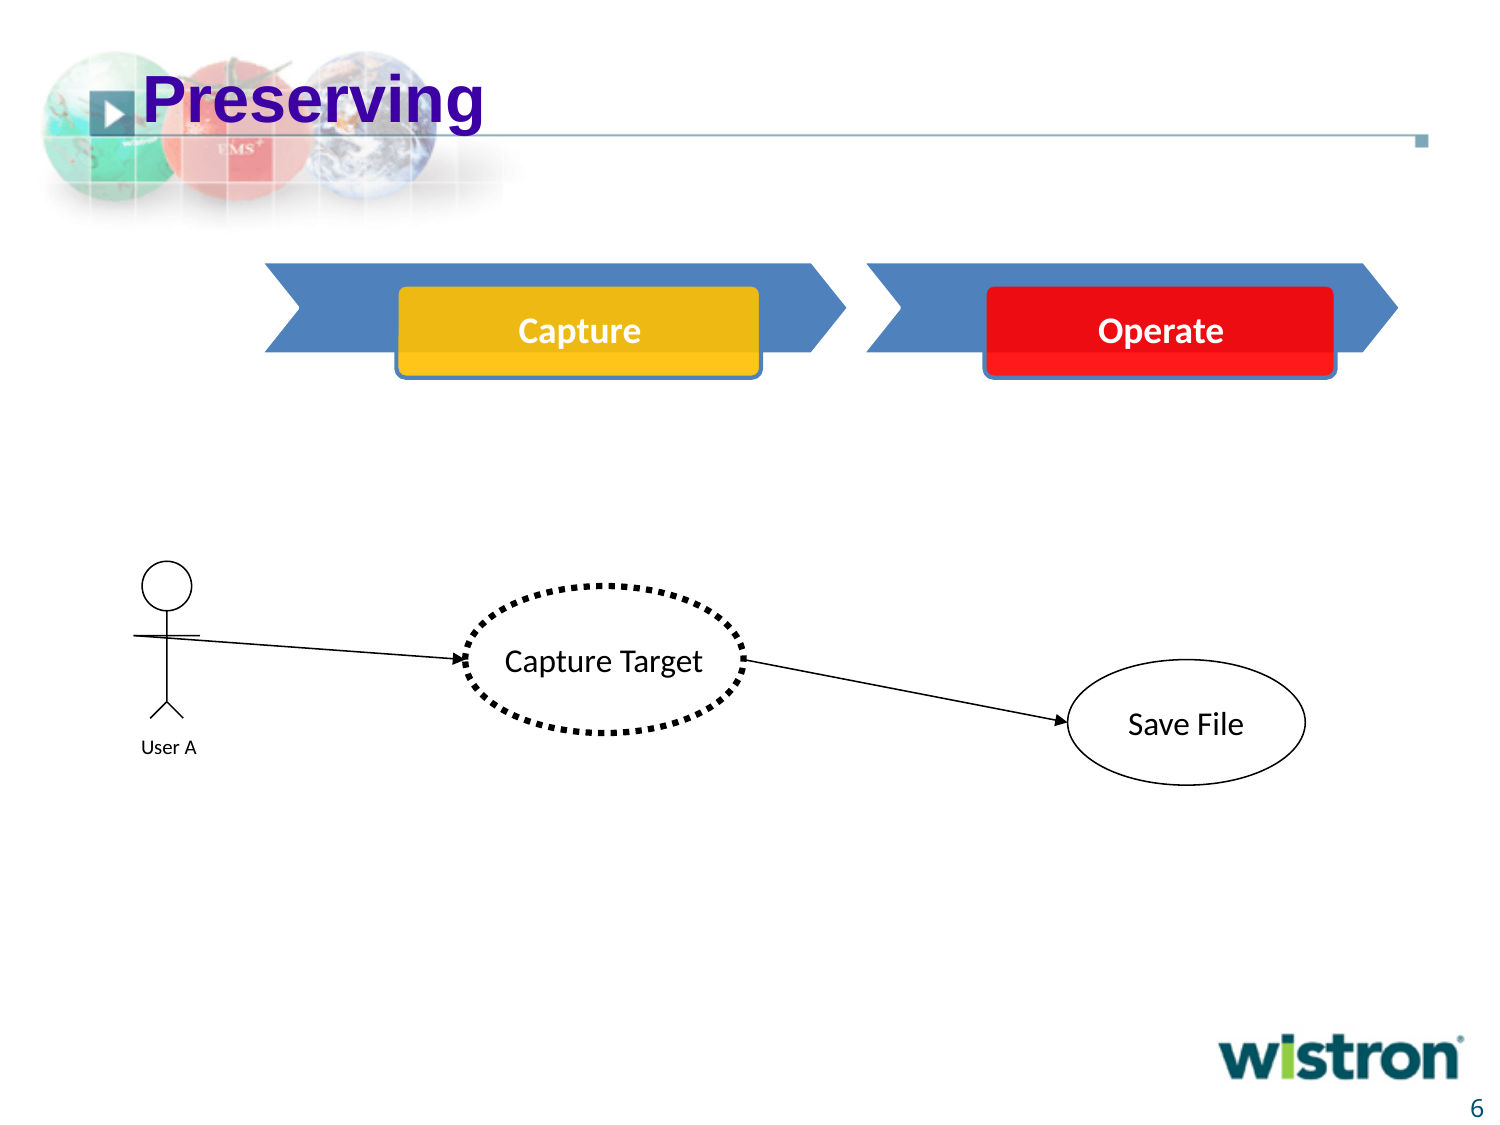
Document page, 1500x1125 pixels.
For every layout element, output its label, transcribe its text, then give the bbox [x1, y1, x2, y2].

picture [0, 0, 1500, 246]
text_box Capture Target [465, 586, 744, 734]
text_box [259, 260, 1402, 378]
text_box Save File [1068, 659, 1306, 786]
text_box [97, 560, 240, 768]
title Preserving [127, 35, 1426, 156]
picture [1205, 998, 1471, 1125]
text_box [199, 635, 466, 660]
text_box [743, 659, 1068, 723]
